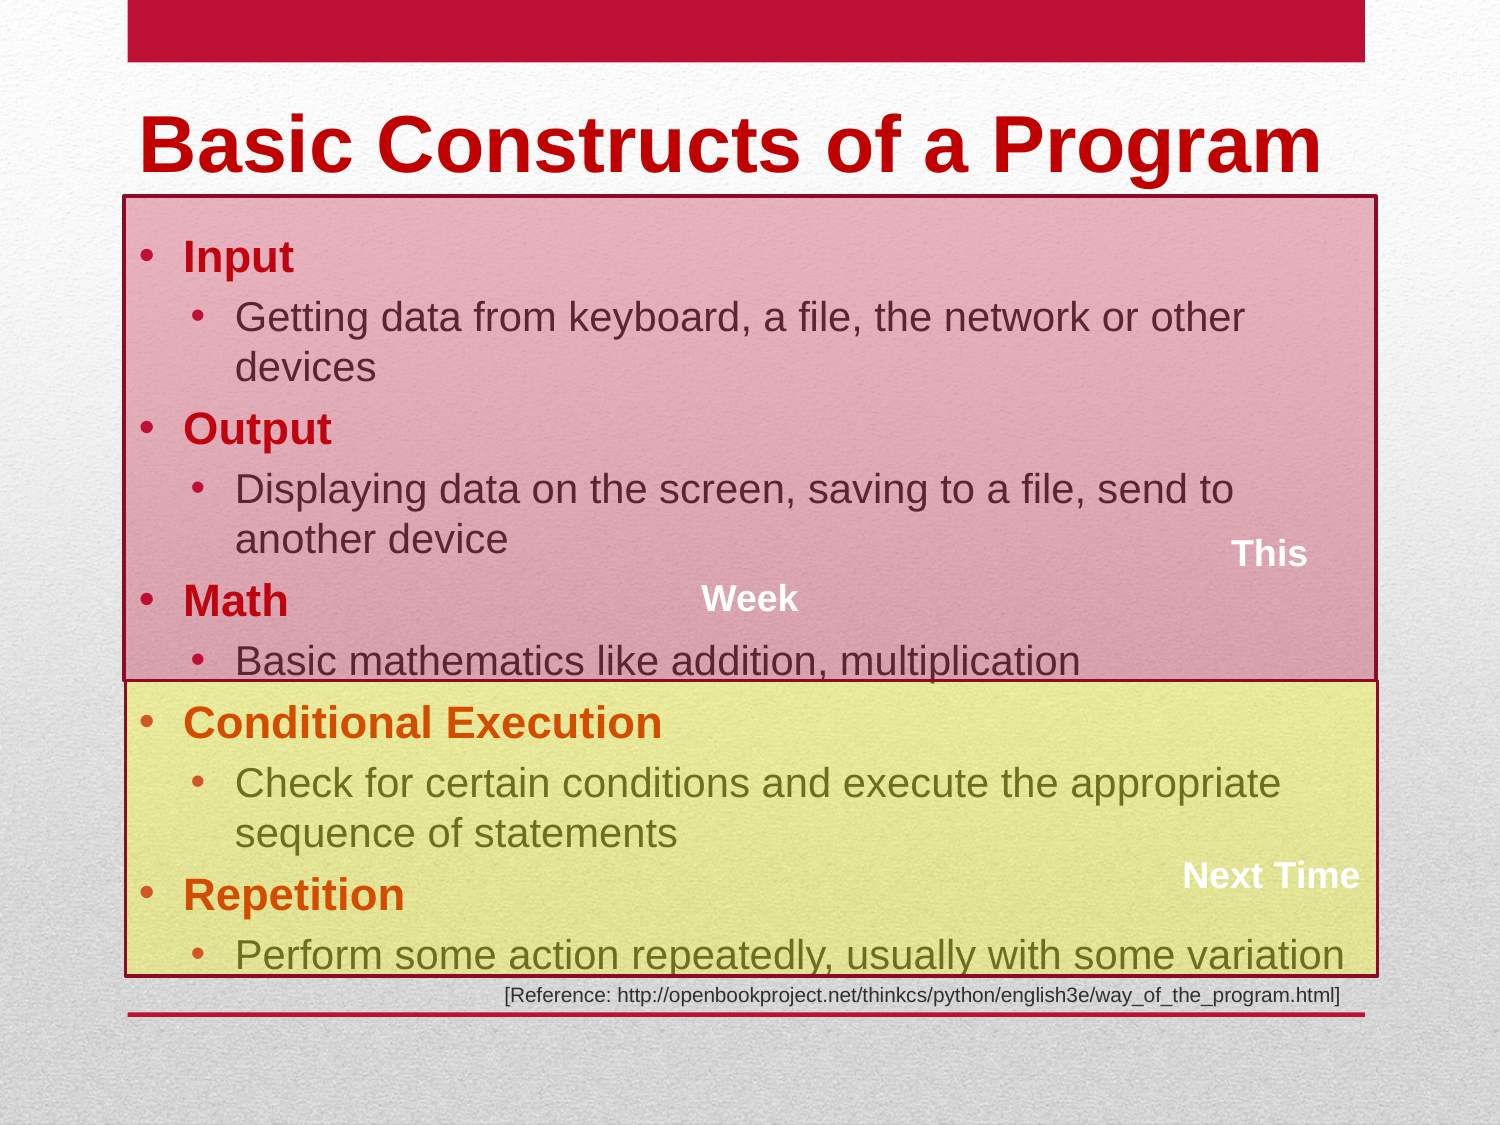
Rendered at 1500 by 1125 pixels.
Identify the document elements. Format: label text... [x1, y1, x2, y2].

text_box This Week [122, 194, 1378, 682]
text_box Next Time [124, 679, 1379, 978]
list Input Getting data from keyboard, a file, the network or other devices Output Displaying data on the screen, saving to a file, send to another device Math Basic mathematics like addition, multiplication Conditional Execution Check for certain conditions and execute the appropriate sequence of statements Repetition Perform some action repeatedly, usually with some variation [Reference: http://openbookproject.net/thinkcs/python/english3e/way_of_the_program.html] [123, 682, 1362, 1059]
title Basic Constructs of a Program [123, 78, 1362, 194]
